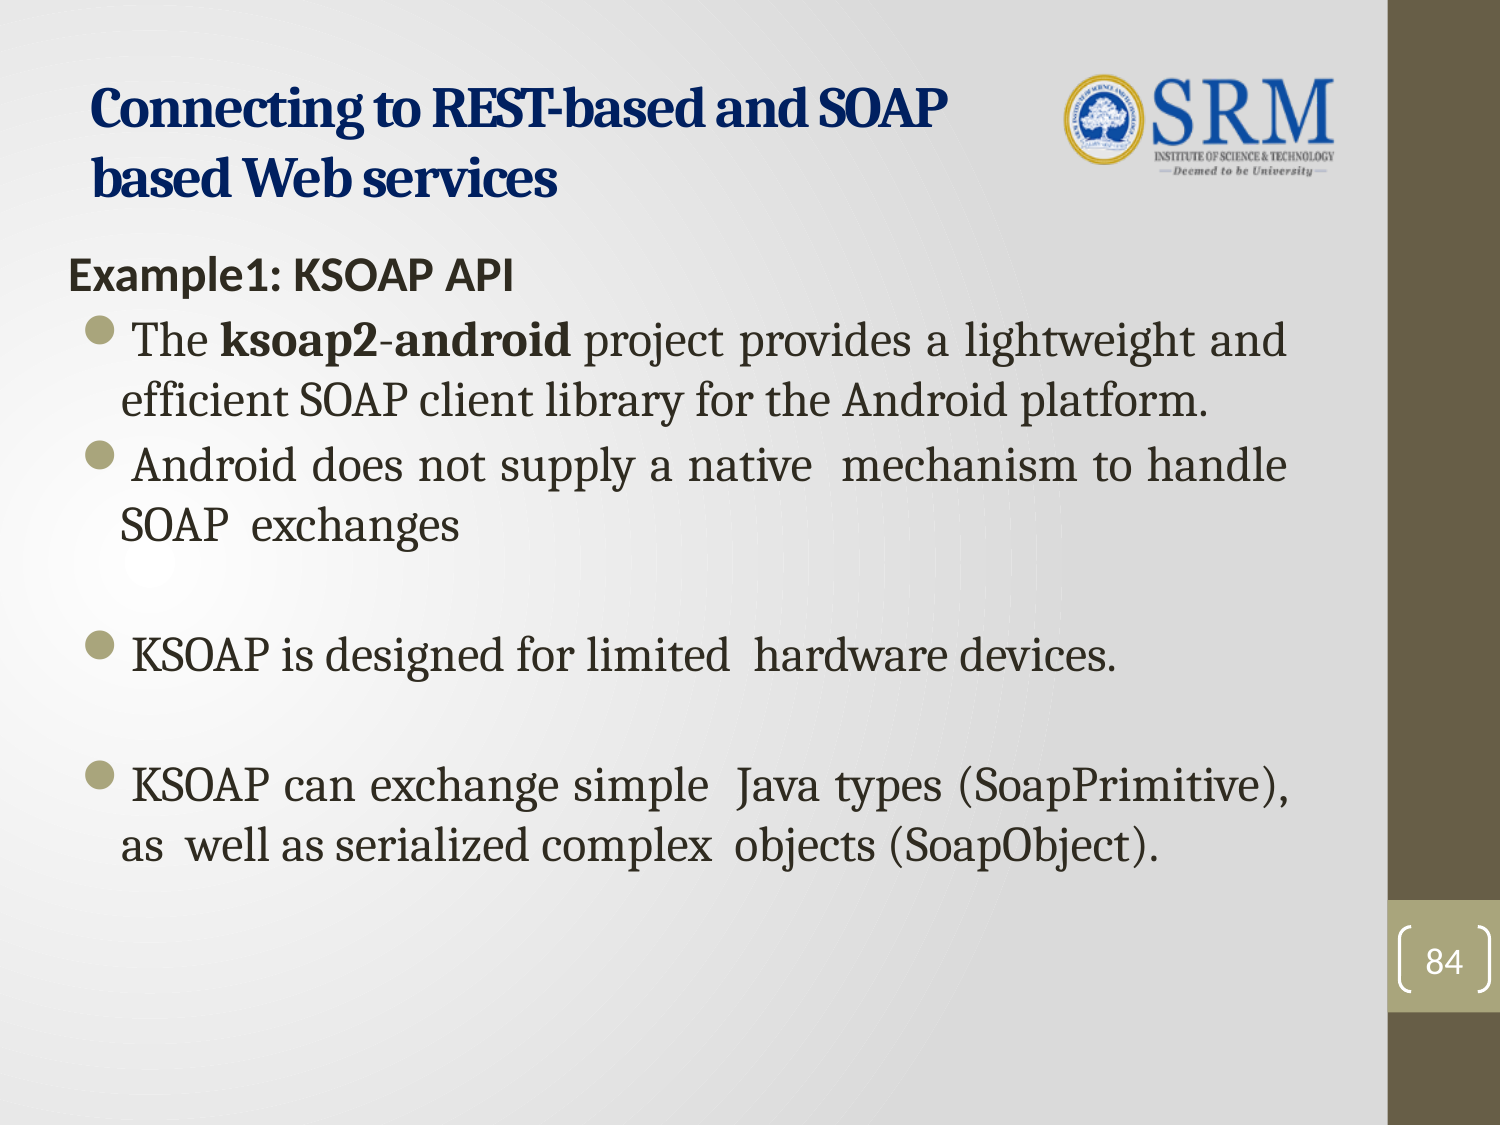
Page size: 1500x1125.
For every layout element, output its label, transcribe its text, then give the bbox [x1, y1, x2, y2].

slide_number 84 [1397, 925, 1492, 994]
picture [1062, 37, 1338, 213]
title Connecting to REST-based and SOAP based Web services [75, 45, 1223, 233]
list Example1: KSOAP API The ksoap2-android project provides a lightweight and efficient SOAP client library for the Android platform. Android does not supply a native mechanism to handle SOAP exchanges KSOAP is designed for limited hardware devices. KSOAP can exchange simple Java types (SoapPrimitive), as well as serialized complex objects (SoapObject). [53, 233, 1304, 1022]
